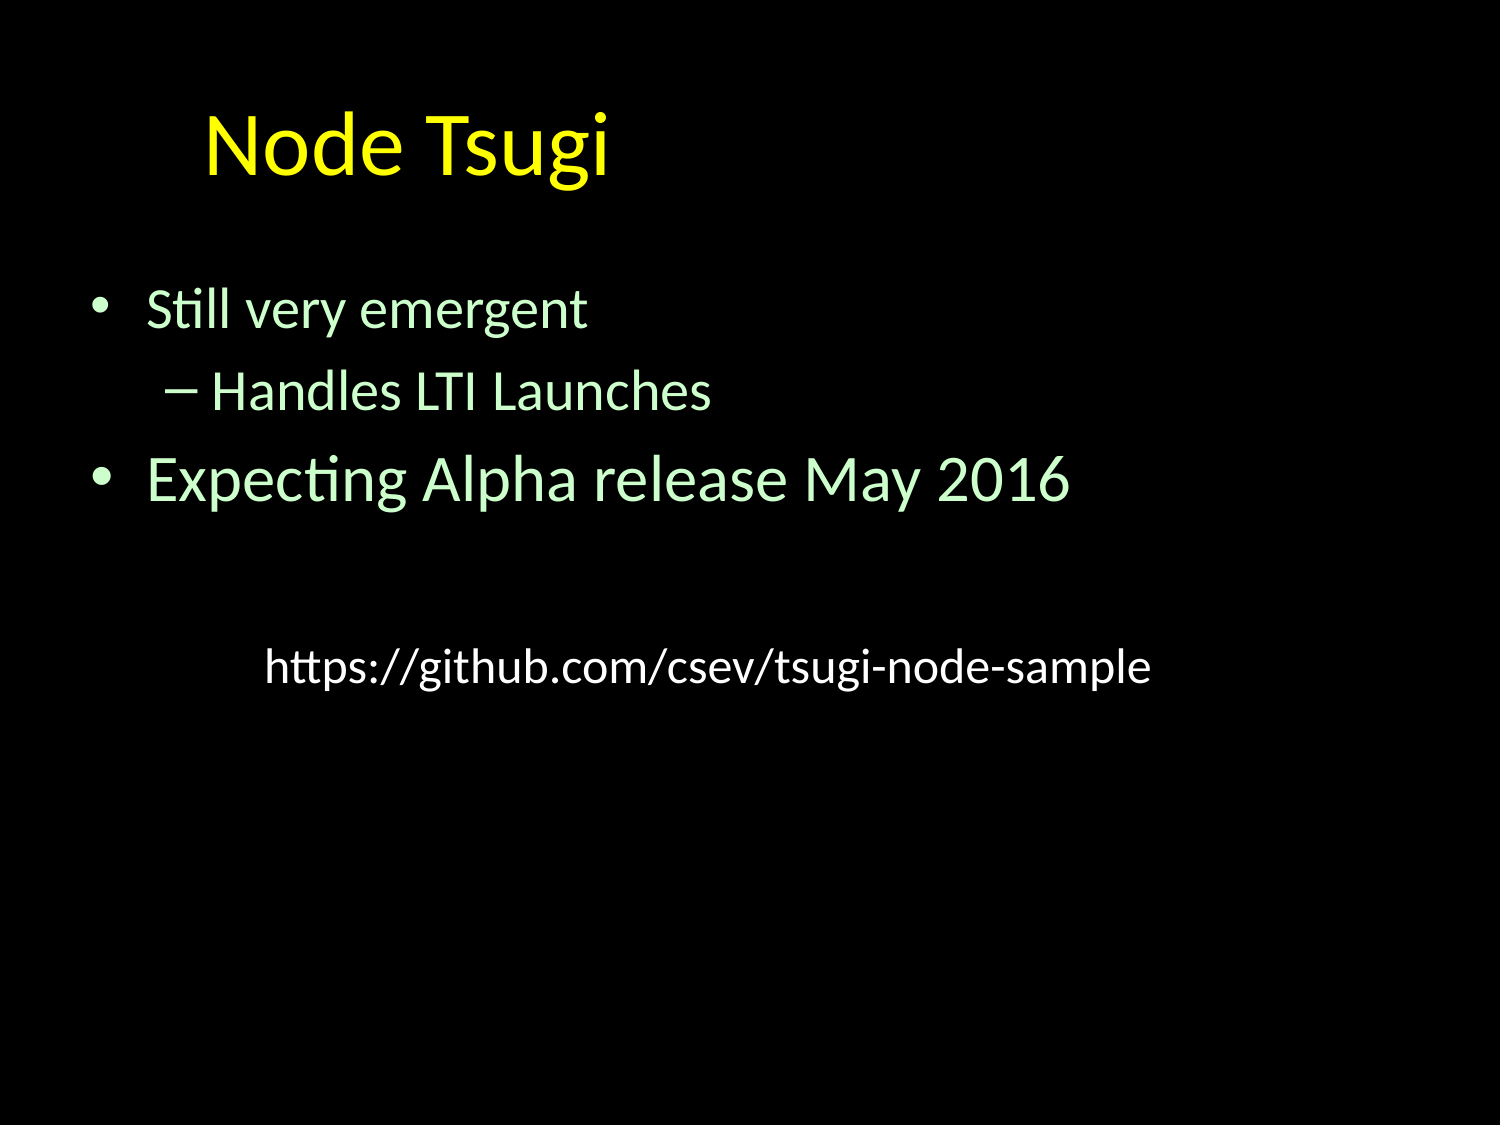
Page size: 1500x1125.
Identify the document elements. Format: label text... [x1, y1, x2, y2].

title Node Tsugi [75, 45, 741, 233]
list Still very emergent Handles LTI Launches Expecting Alpha release May 2016 [75, 262, 1425, 665]
text_box https://github.com/csev/tsugi-node-sample [249, 626, 1168, 702]
